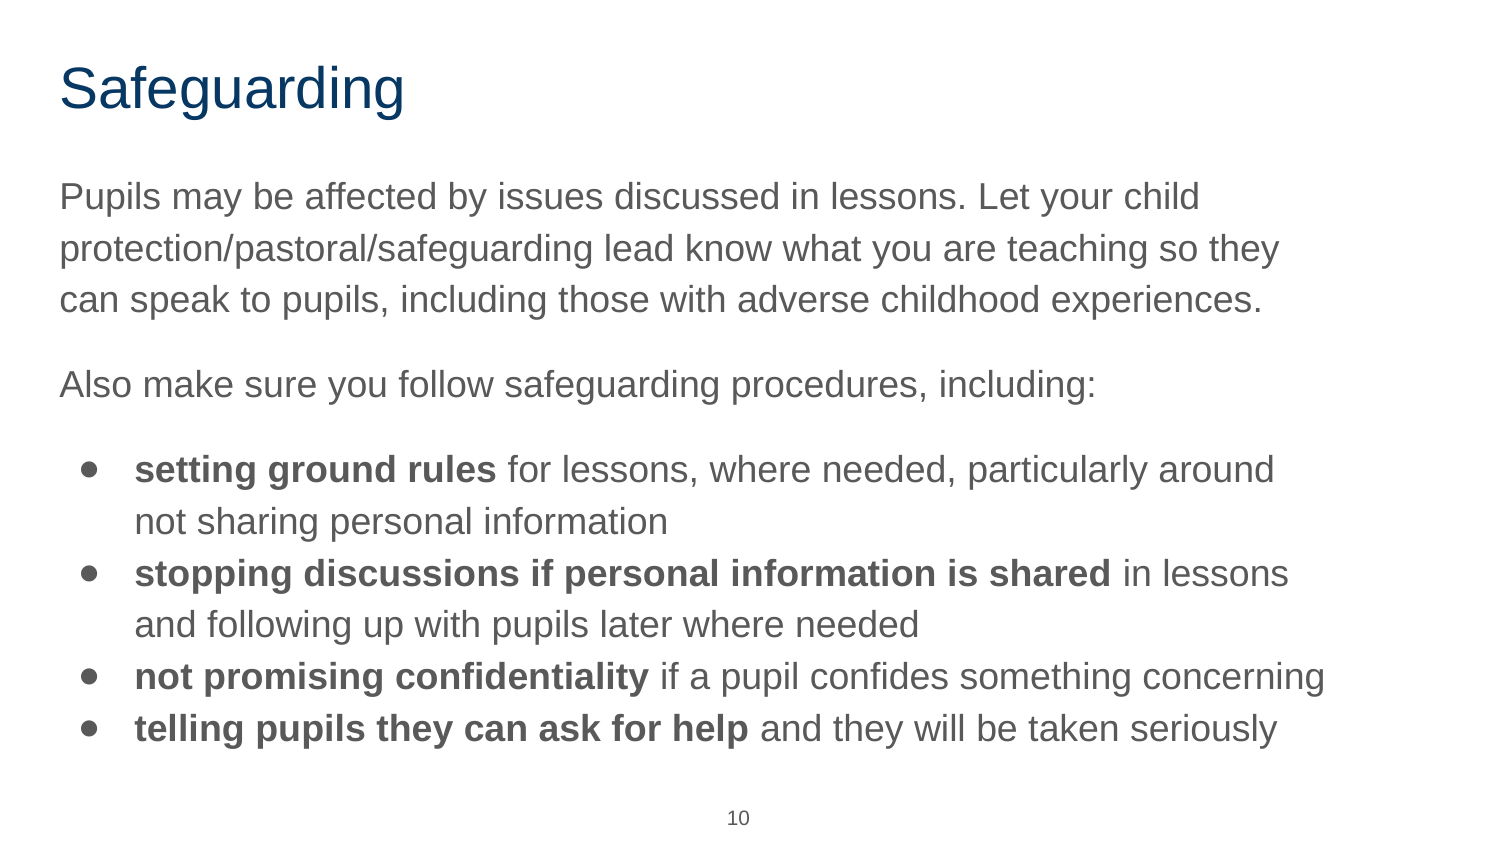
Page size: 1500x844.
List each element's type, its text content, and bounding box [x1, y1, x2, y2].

list Pupils may be affected by issues discussed in lessons. Let your child protection/pastoral/safeguarding lead know what you are teaching so they can speak to pupils, including those with adverse childhood experiences. Also make sure you follow safeguarding procedures, including: setting ground rules for lessons, where needed, particularly around not sharing personal information stopping discussions if personal information is shared in lessons and following up with pupils later where needed not promising confidentiality if a pupil confides something concerning telling pupils they can ask for help and they will be taken seriously [44, 150, 1348, 769]
title Safeguarding [44, 35, 1007, 130]
slide_number 10 [700, 789, 765, 844]
